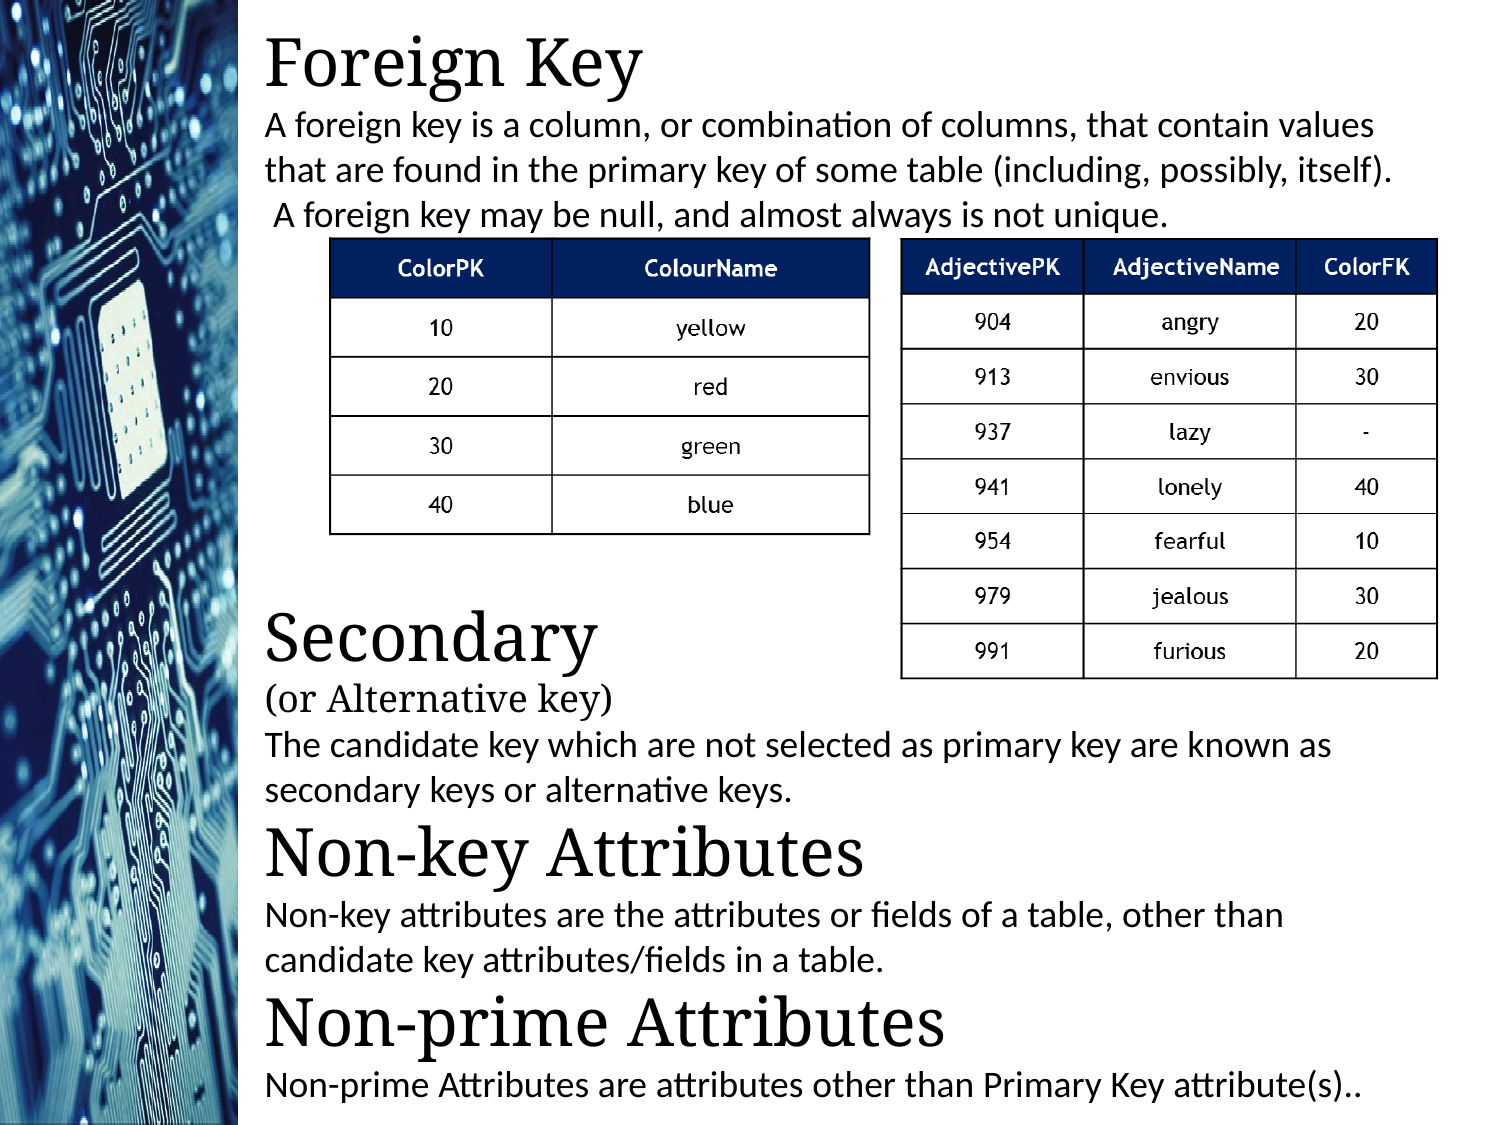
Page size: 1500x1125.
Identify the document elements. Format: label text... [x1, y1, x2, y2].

picture [899, 237, 1439, 680]
picture [328, 237, 872, 536]
picture [0, 0, 238, 1125]
text_box Foreign Key A foreign key is a column, or combination of columns, that contain values that are found in the primary key of some table (including, possibly, itself). A foreign key may be null, and almost always is not unique. Secondary (or Alternative key) The candidate key which are not selected as primary key are known as secondary keys or alternative keys. Non-key Attributes Non-key attributes are the attributes or fields of a table, other than candidate key attributes/fields in a table. Non-prime Attributes Non-prime Attributes are attributes other than Primary Key attribute(s).. [249, 12, 1450, 1112]
